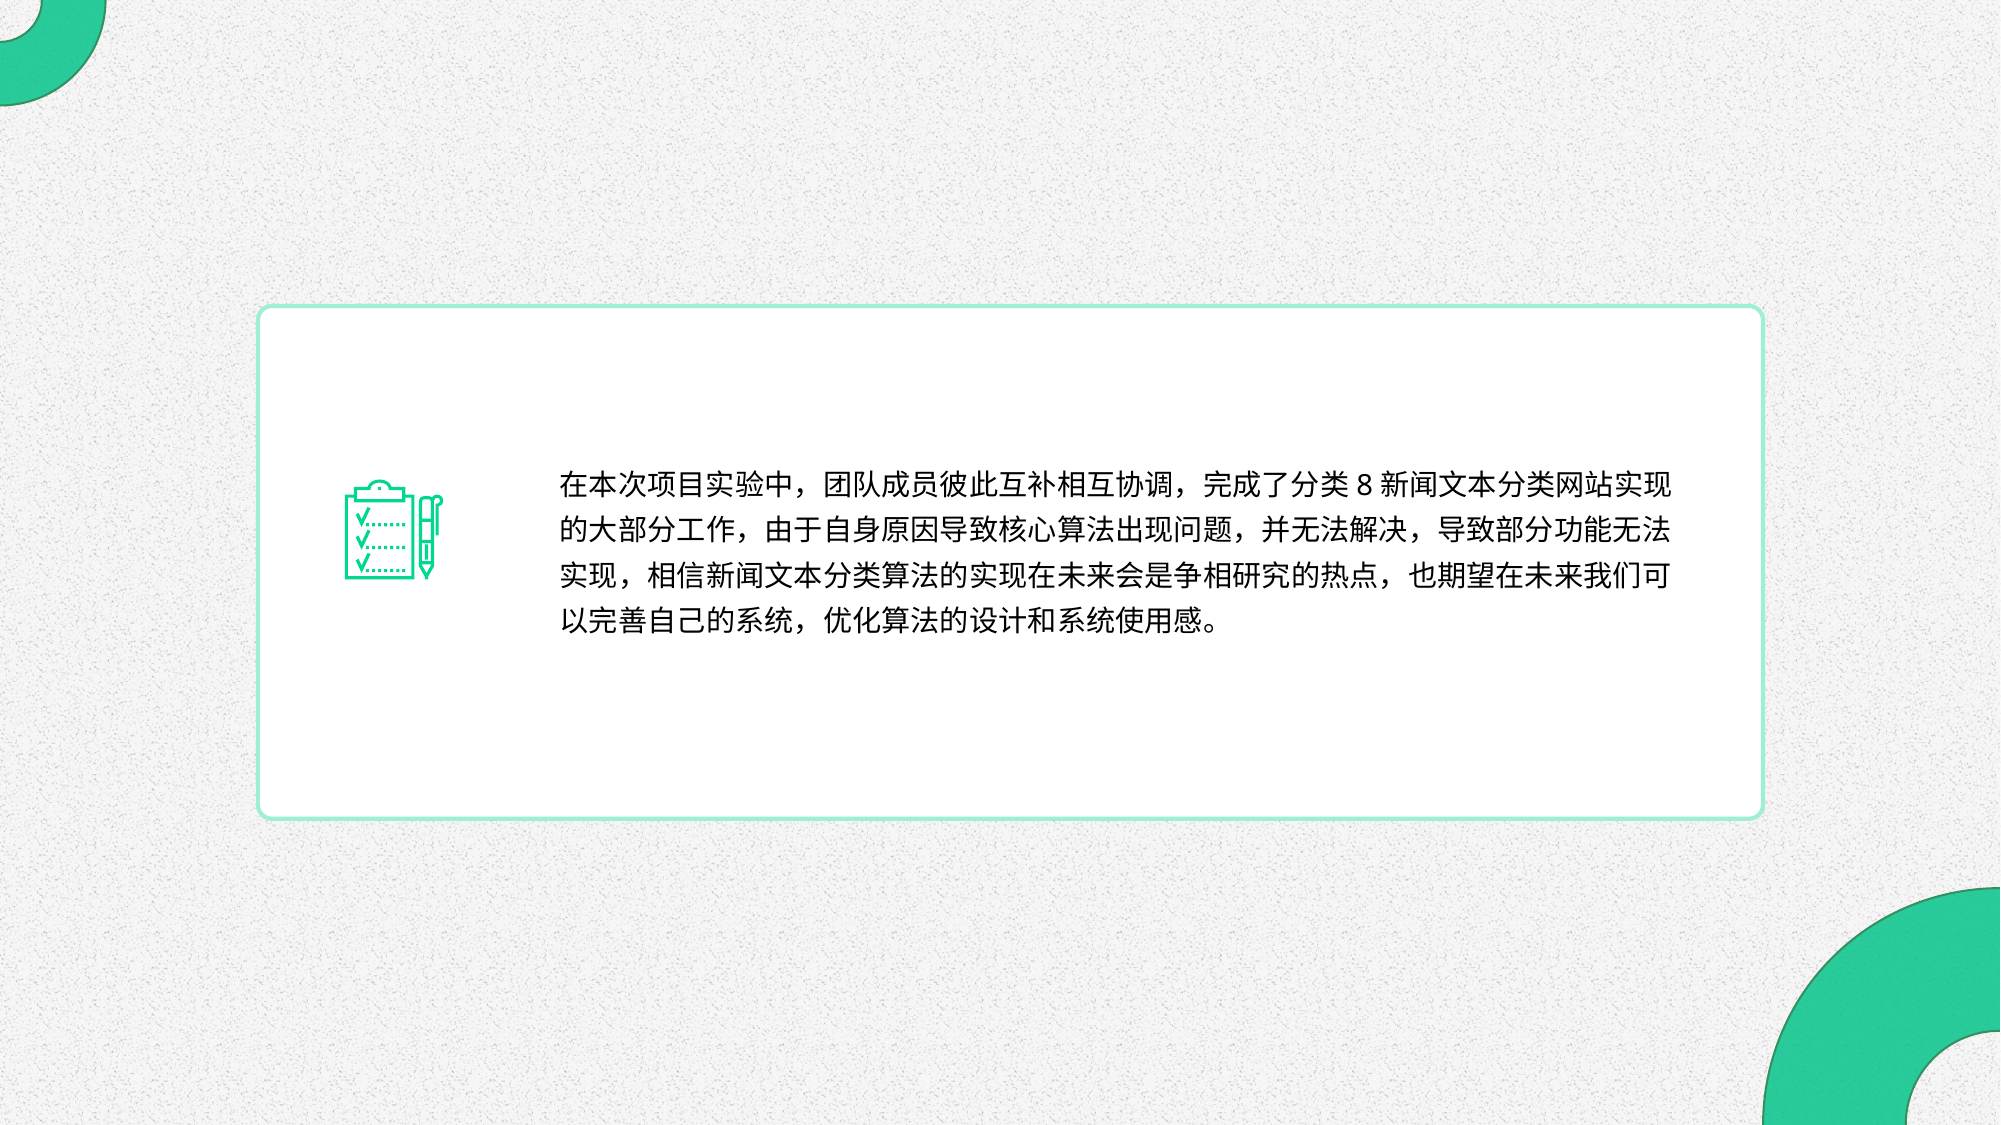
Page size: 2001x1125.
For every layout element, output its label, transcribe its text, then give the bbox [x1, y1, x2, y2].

text_box xiang'hu'xi [0, 0, 2000, 1125]
text_box [418, 494, 444, 580]
text_box [1762, 887, 2000, 1125]
text_box [344, 479, 415, 580]
text_box 在本次项目实验中，团队成员彼此互补相互协调，完成了分类8新闻文本分类网站实现的大部分工作，由于自身原因导致核心算法出现问题，并无法解决，导致部分功能无法实现，相信新闻文本分类算法的实现在未来会是争相研究的热点，也期望在未来我们可以完善自己的系统，优化算法的设计和系统使用感。 [544, 448, 1704, 645]
text_box [0, 0, 107, 107]
